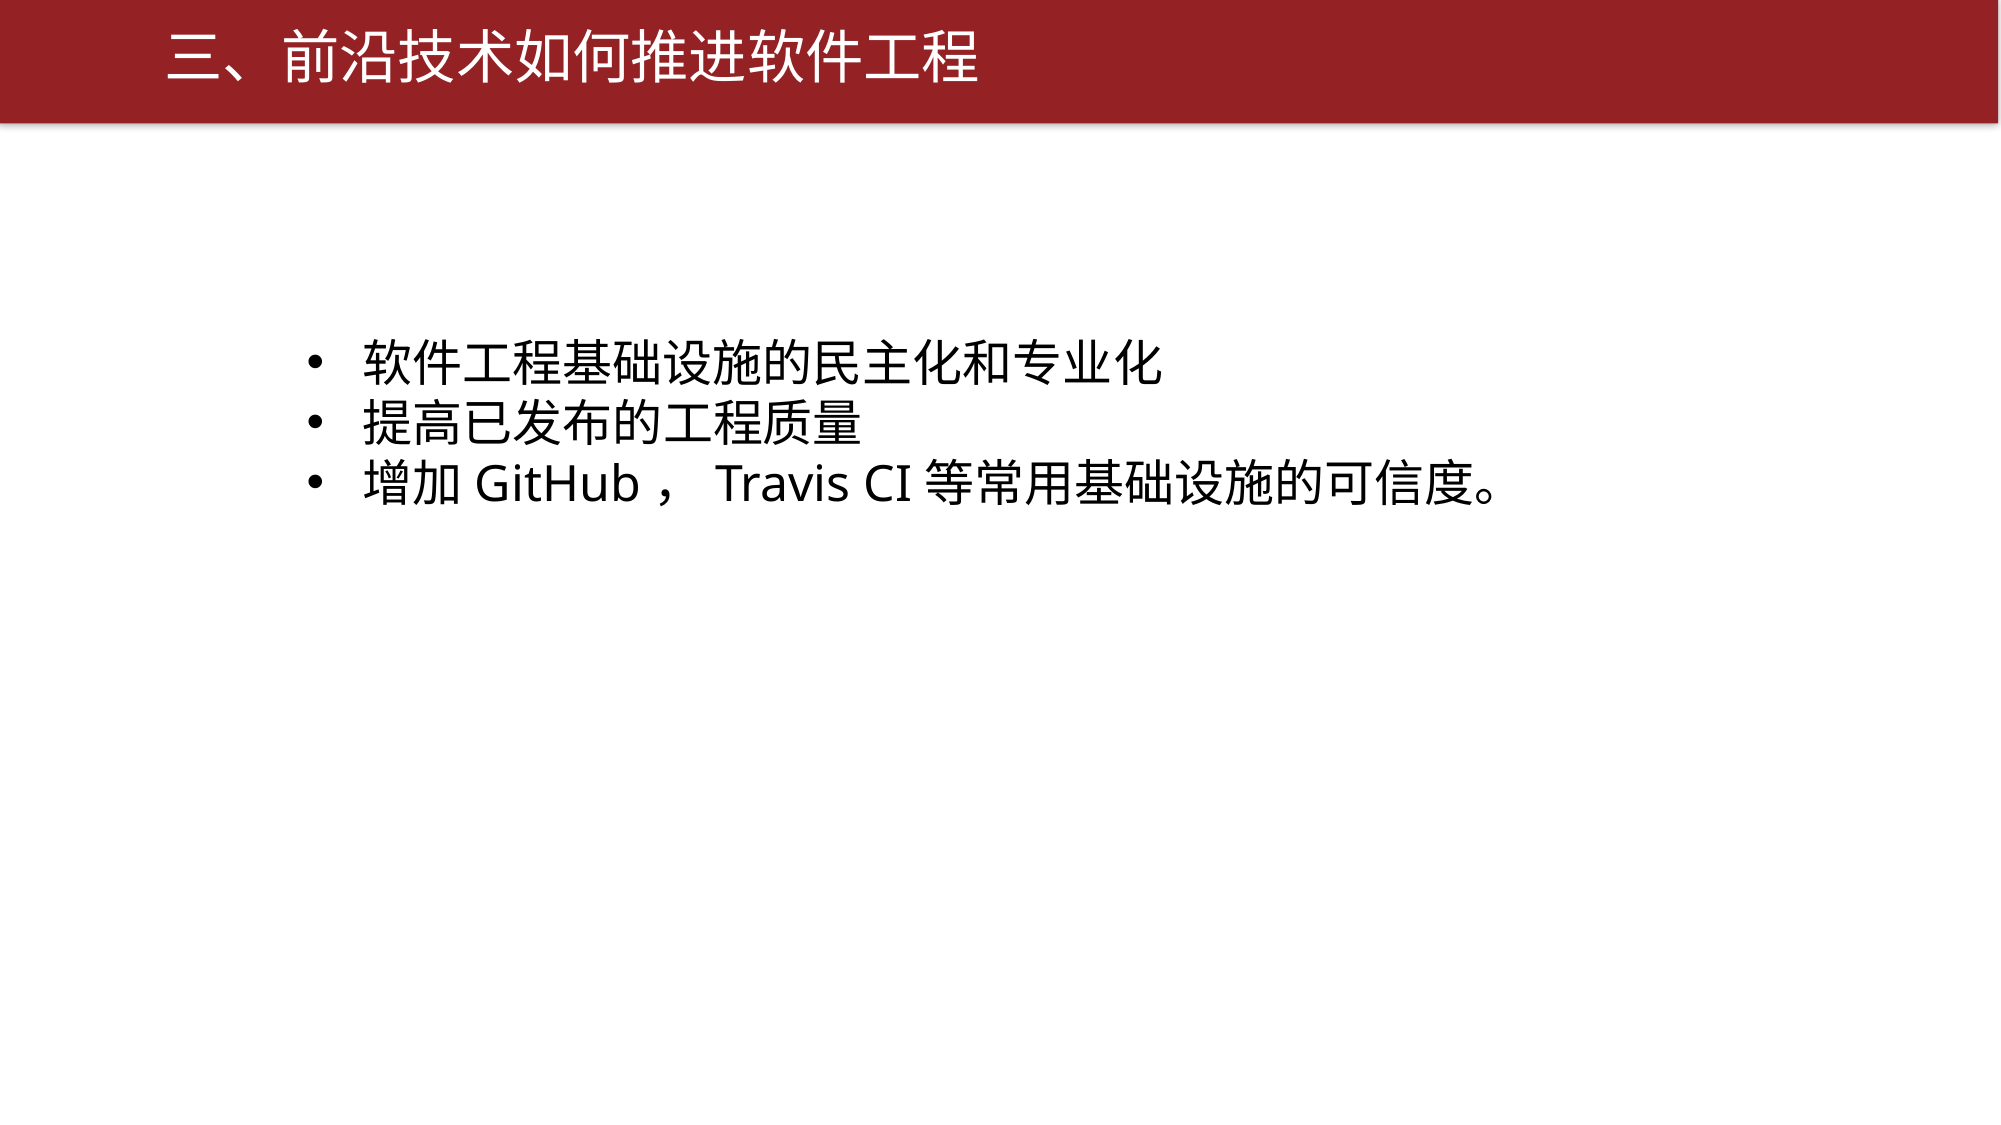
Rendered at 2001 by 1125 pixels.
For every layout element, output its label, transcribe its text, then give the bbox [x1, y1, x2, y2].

text_box 软件工程基础设施的民主化和专业化 提高已发布的工程质量 增加GitHub，Travis CI等常用基础设施的可信度。 [291, 324, 1586, 519]
list 三、前沿技术如何推进软件工程 [150, 0, 1728, 124]
